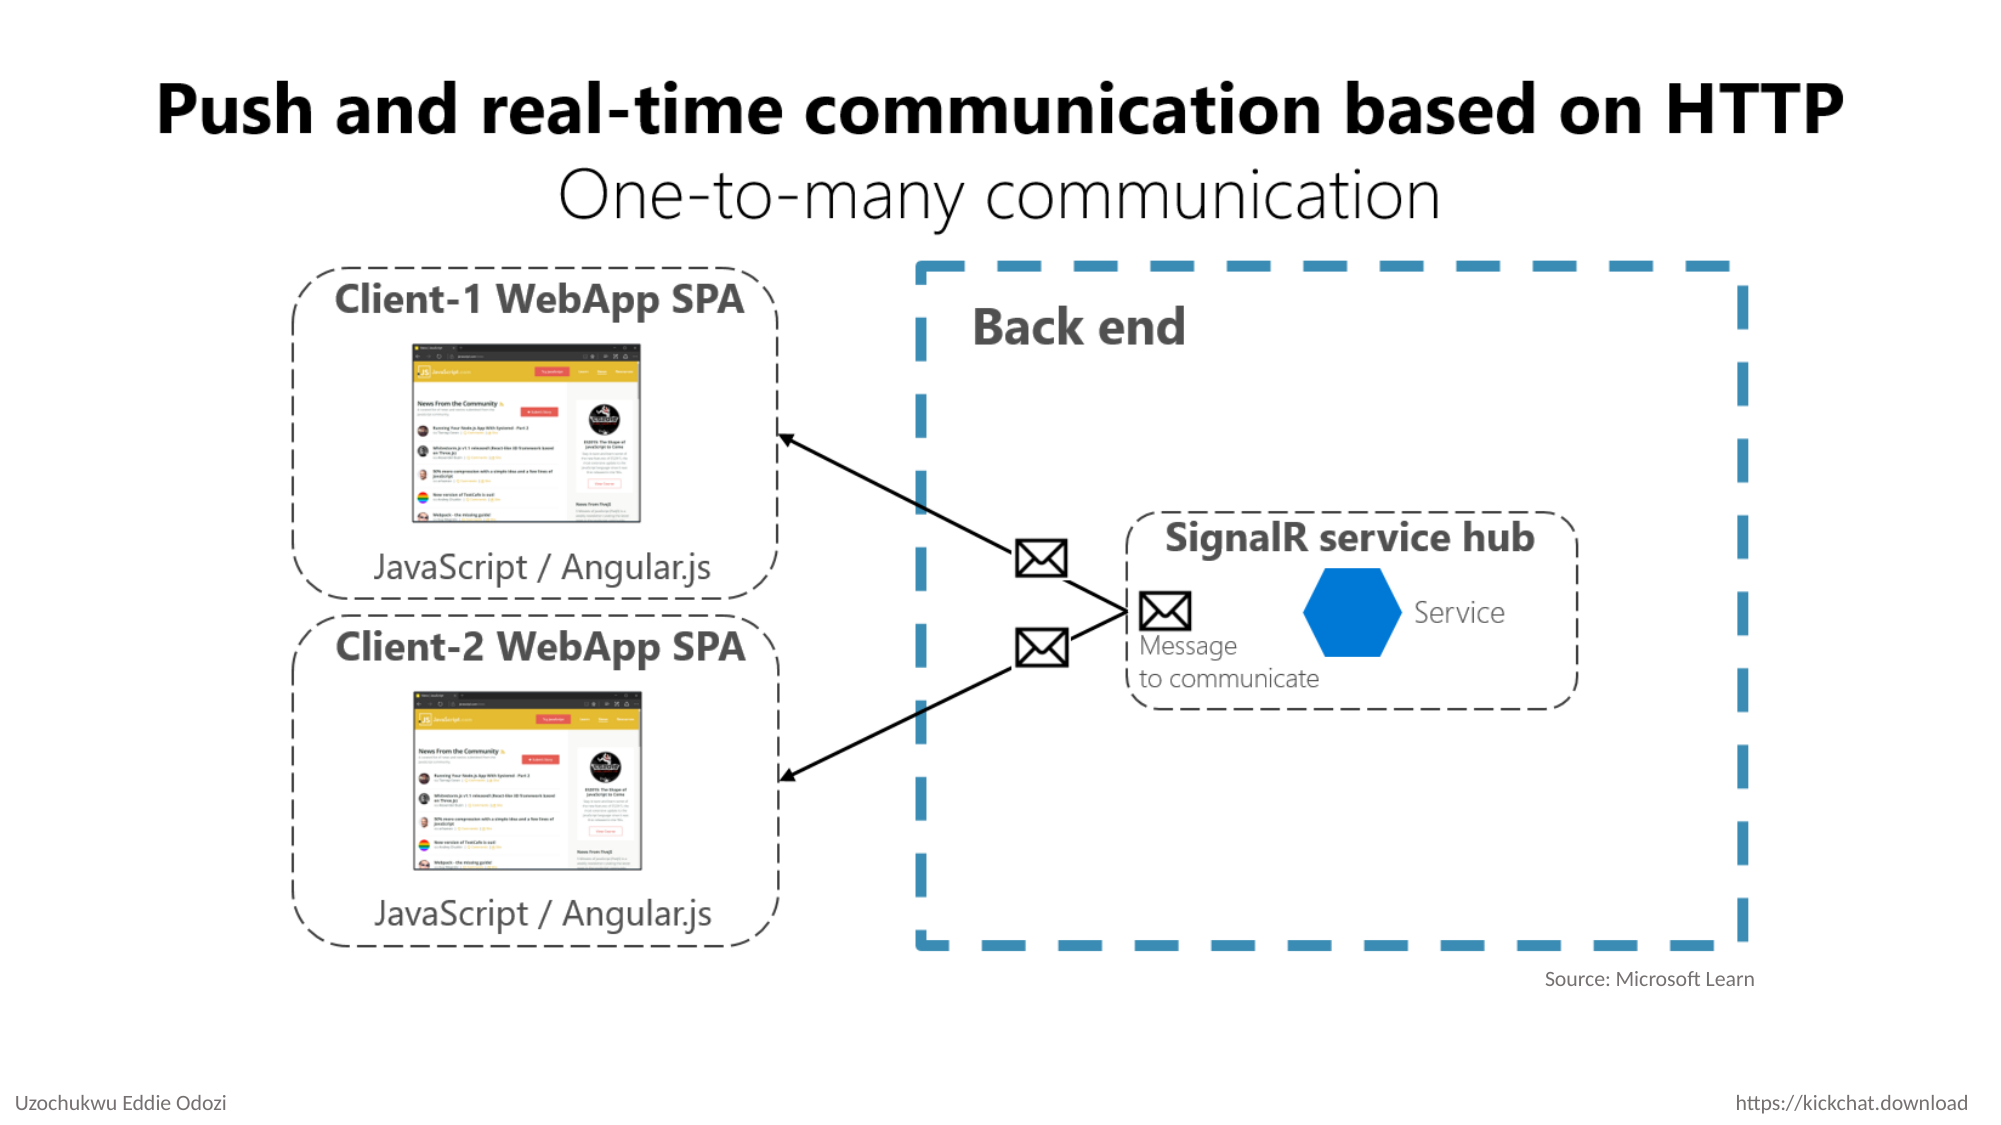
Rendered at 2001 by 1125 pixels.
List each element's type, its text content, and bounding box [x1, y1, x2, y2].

text_box [0, 1081, 2000, 1125]
text_box Uzochukwu Eddie Odozi [0, 1081, 307, 1123]
text_box Source: Microsoft Learn [1530, 957, 1774, 998]
picture [112, 42, 1888, 957]
text_box https://kickchat.download [1720, 1081, 2000, 1123]
